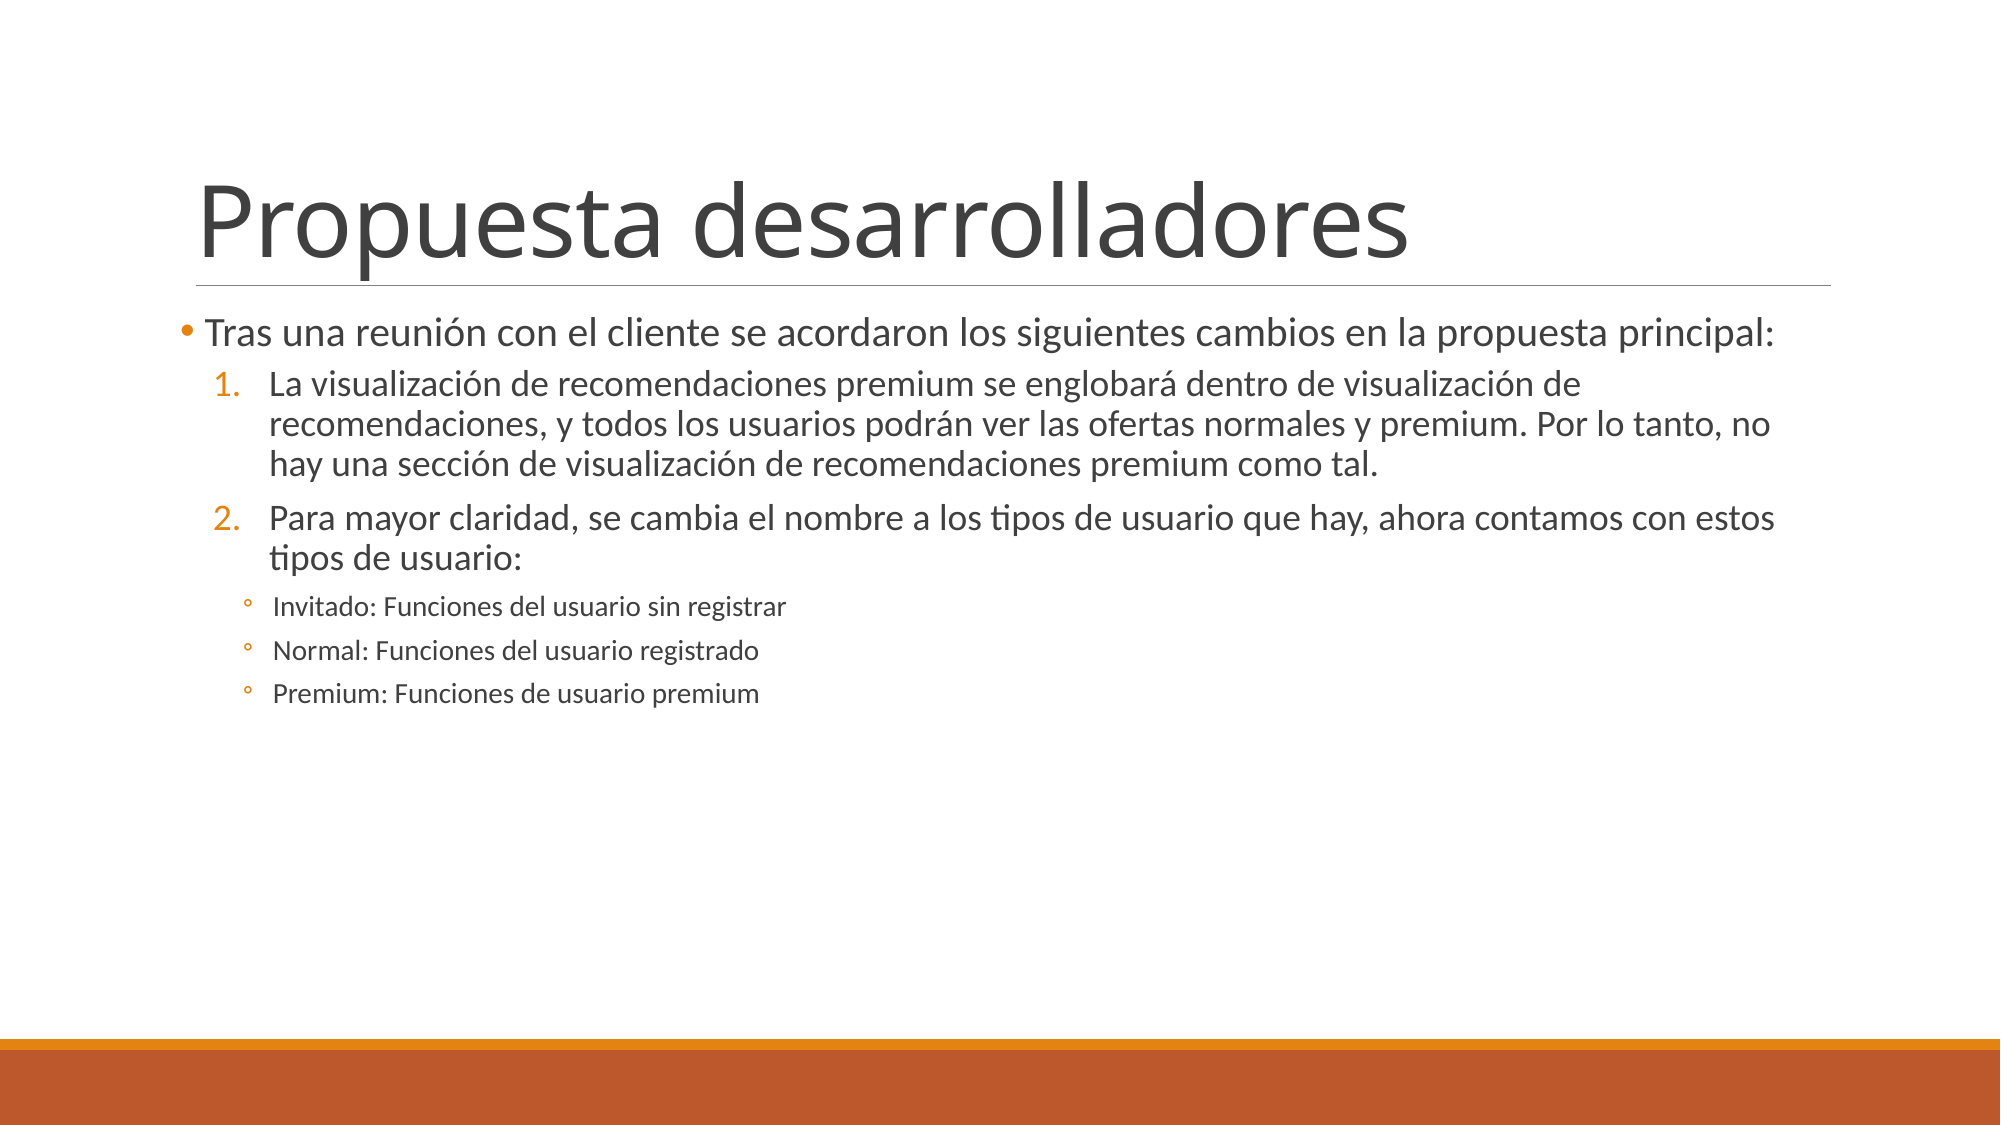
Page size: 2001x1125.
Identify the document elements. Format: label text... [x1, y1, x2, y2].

title Propuesta desarrolladores [180, 47, 1830, 285]
list Tras una reunión con el cliente se acordaron los siguientes cambios en la propuesta principal: La visualización de recomendaciones premium se englobará dentro de visualización de recomendaciones, y todos los usuarios podrán ver las ofertas normales y premium. Por lo tanto, no hay una sección de visualización de recomendaciones premium como tal. Para mayor claridad, se cambia el nombre a los tipos de usuario que hay, ahora contamos con estos tipos de usuario: Invitado: Funciones del usuario sin registrar Normal: Funciones del usuario registrado Premium: Funciones de usuario premium [180, 302, 1830, 963]
